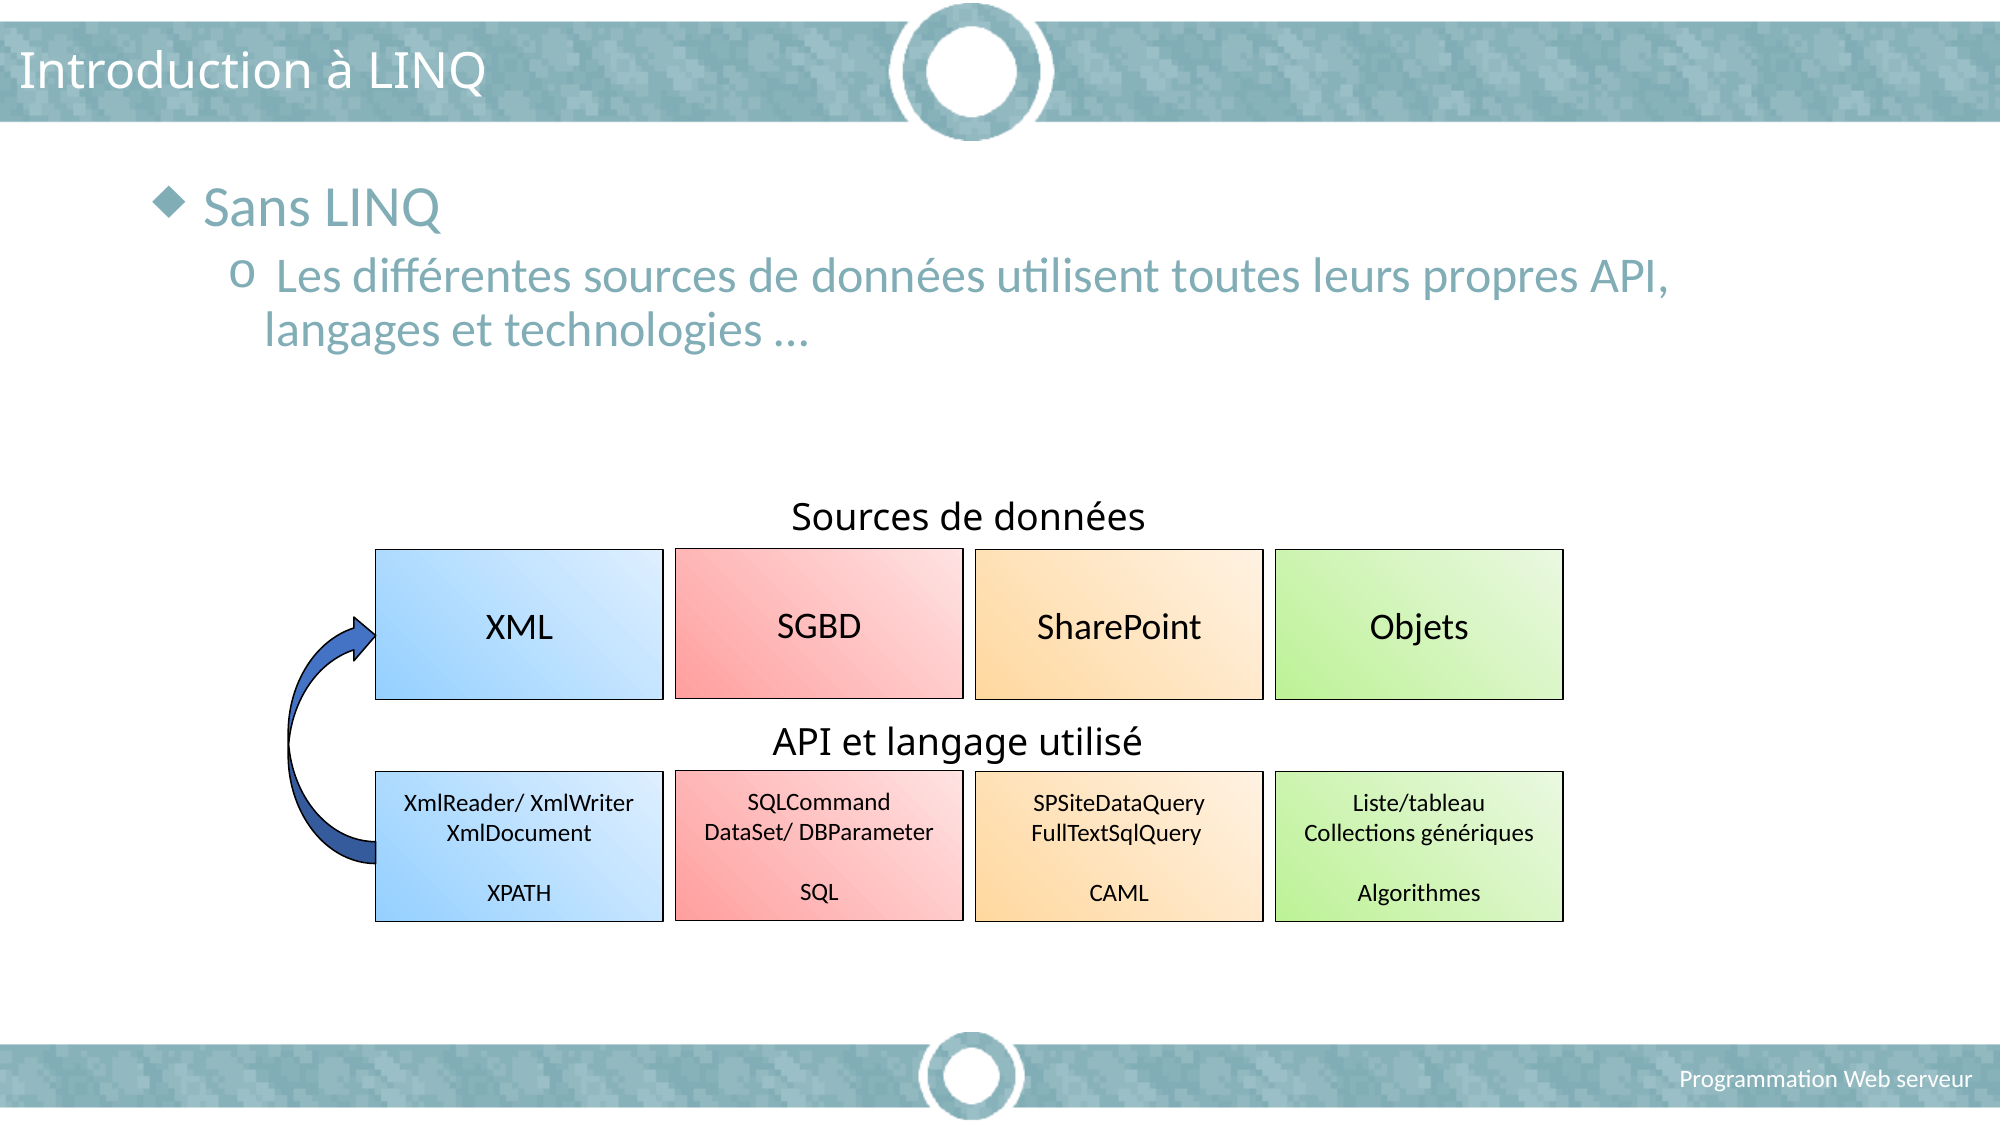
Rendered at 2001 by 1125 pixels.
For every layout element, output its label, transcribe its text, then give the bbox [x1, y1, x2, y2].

text_box SharePoint [975, 549, 1264, 700]
picture [0, 1032, 2000, 1122]
text_box XML [375, 549, 664, 700]
picture [0, 3, 2000, 141]
text_box Objets [1275, 549, 1564, 700]
text_box Sources de données [776, 485, 1162, 546]
text_box XmlReader/ XmlWriter XmlDocument XPATH [375, 771, 664, 922]
text_box API et langage utilisé [757, 710, 1159, 771]
list Sans LINQ Les différentes sources de données utilisent toutes leurs propres API, langages et technologies … [137, 168, 1863, 1014]
text_box SGBD [675, 548, 964, 699]
text_box Liste/tableau Collections génériques Algorithmes [1275, 771, 1564, 922]
title Introduction à LINQ [4, 22, 884, 123]
text_box SQLCommand DataSet/ DBParameter SQL [675, 770, 964, 921]
text_box SPSiteDataQuery FullTextSqlQuery CAML [975, 771, 1264, 922]
text_box [288, 617, 376, 864]
